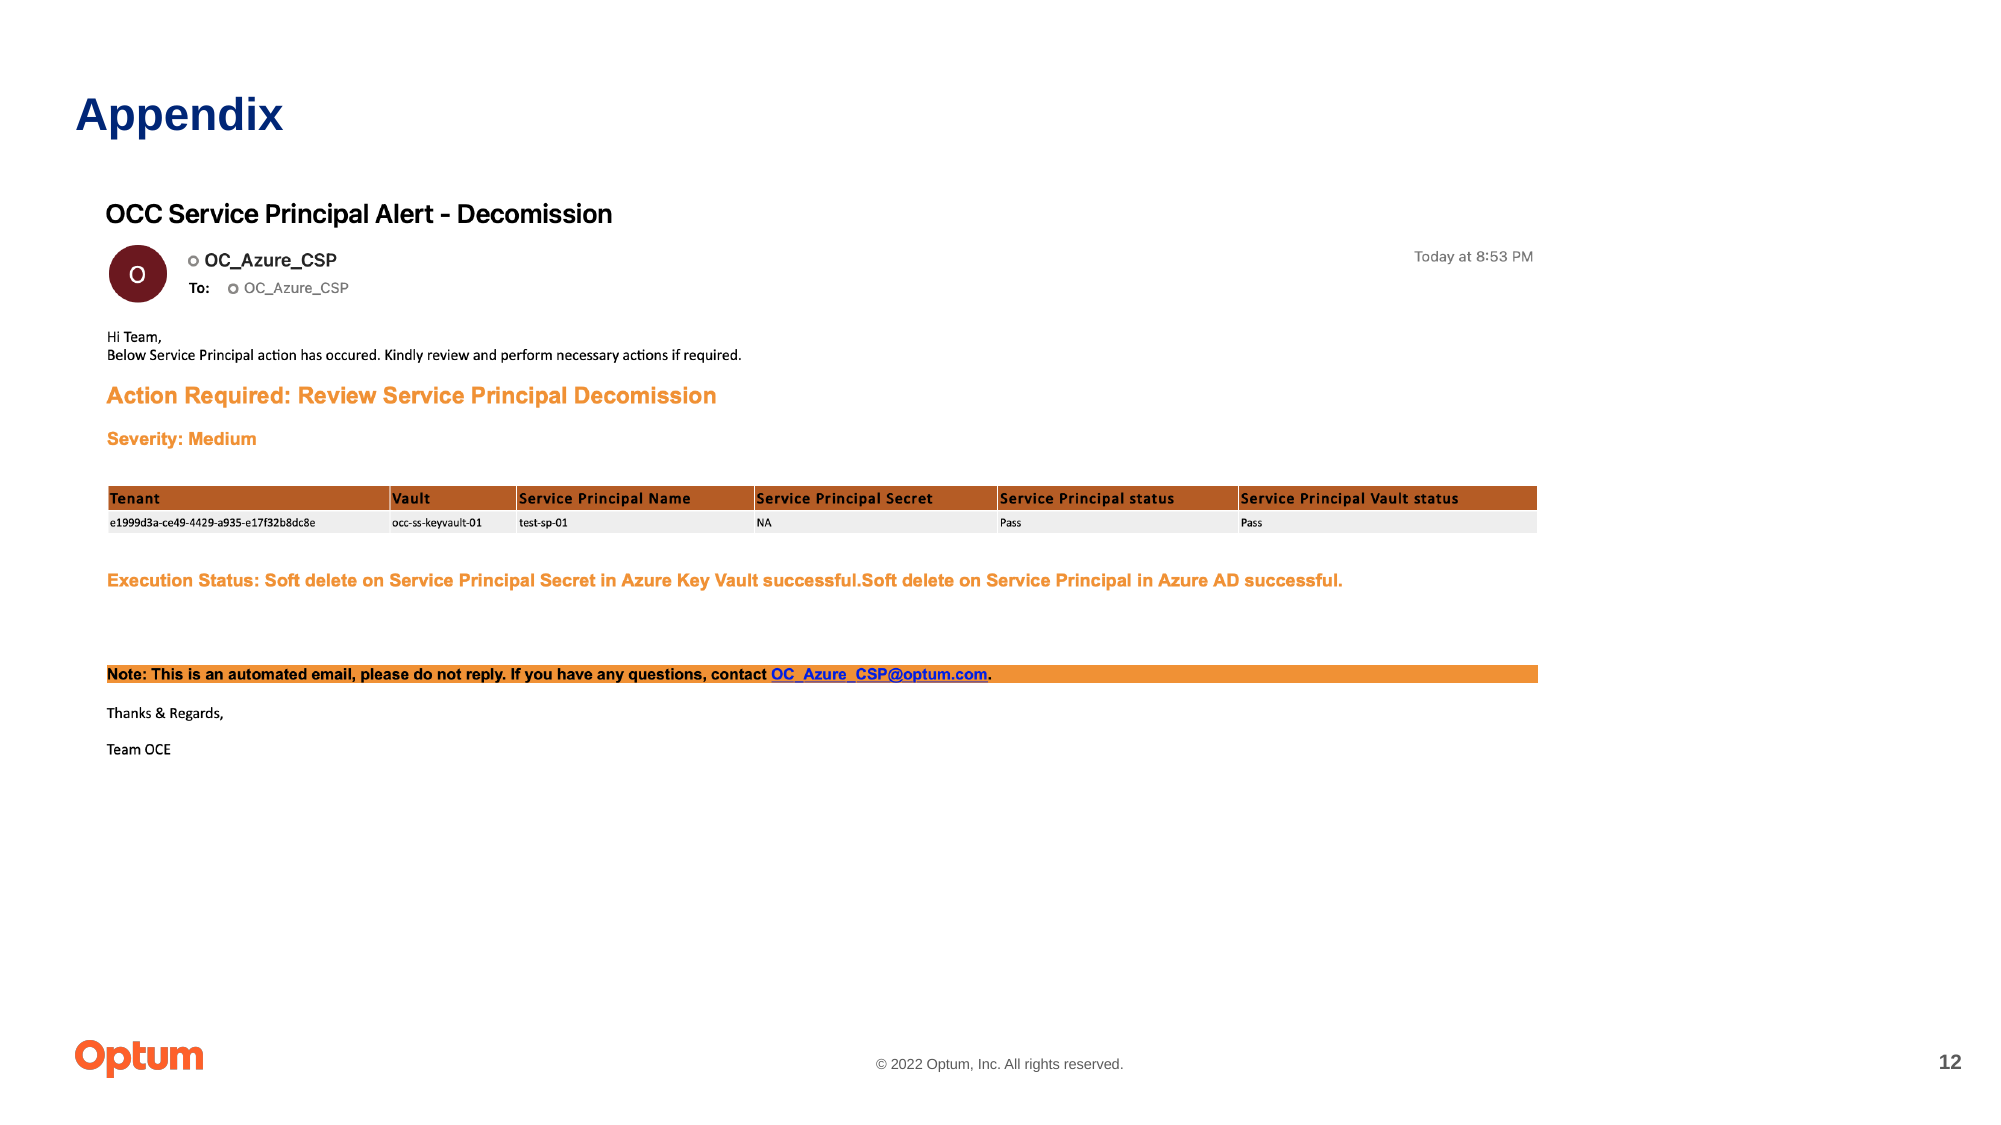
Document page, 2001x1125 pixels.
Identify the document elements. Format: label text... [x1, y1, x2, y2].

picture [74, 195, 1542, 786]
title Appendix [75, 91, 1650, 142]
picture [75, 1040, 203, 1078]
